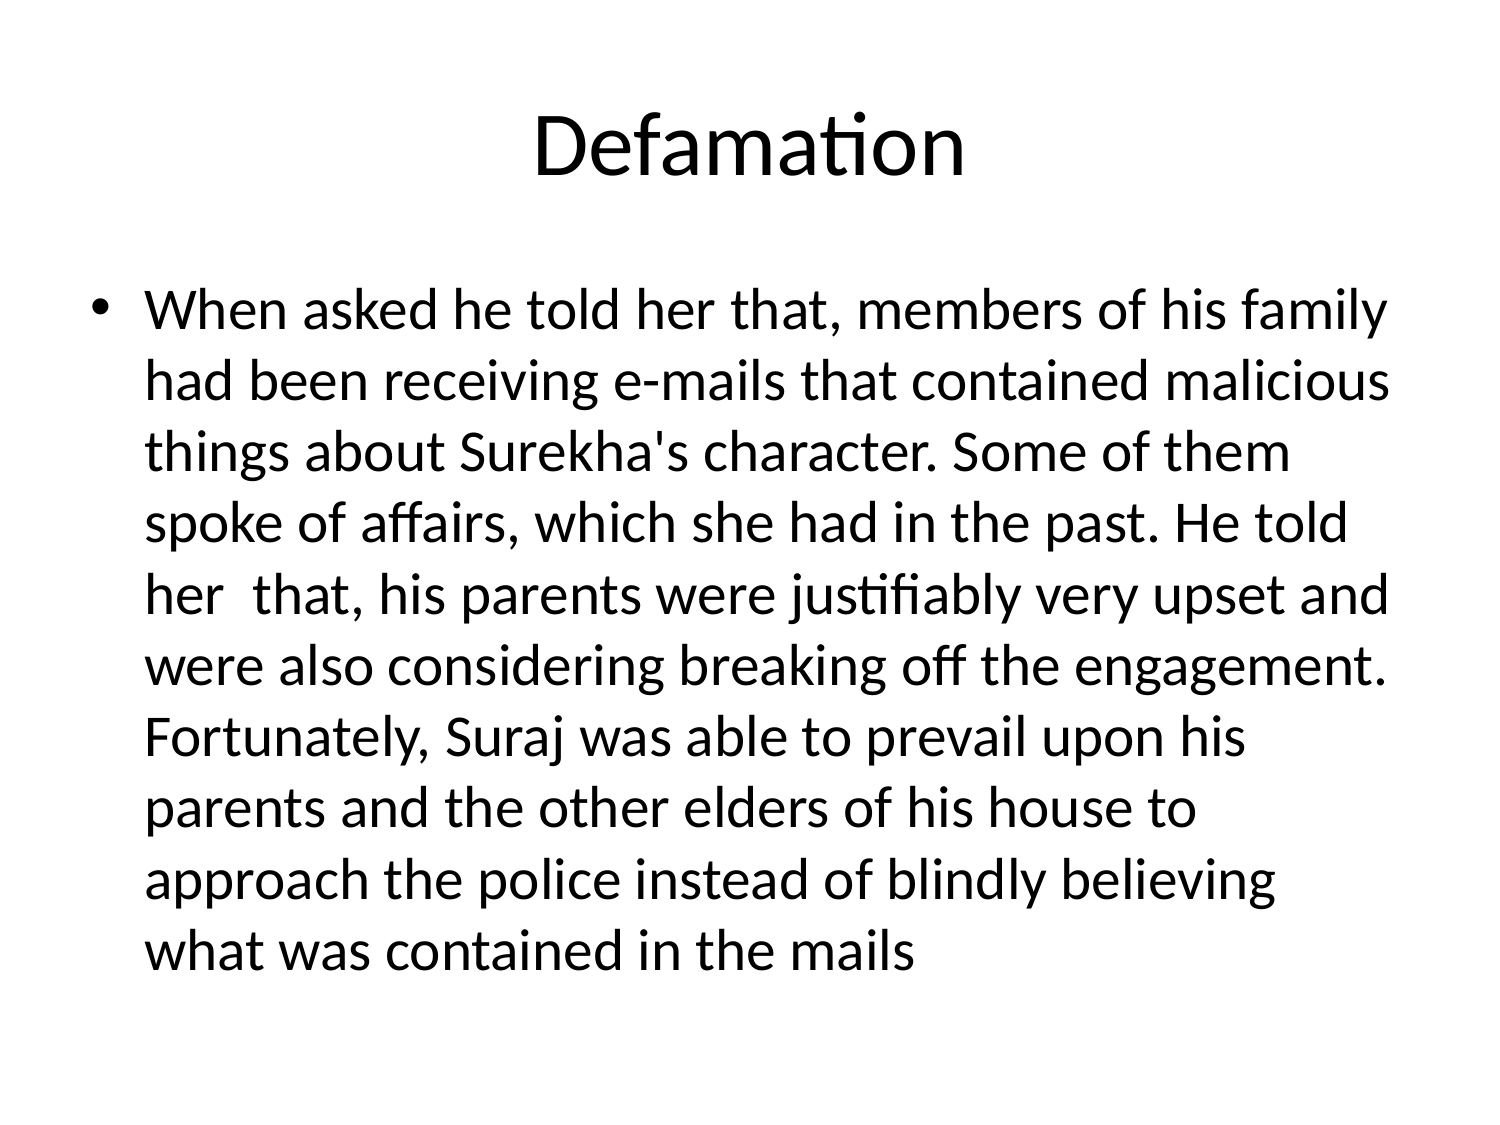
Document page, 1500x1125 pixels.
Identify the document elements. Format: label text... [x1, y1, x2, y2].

title Defamation [75, 45, 1425, 233]
list When asked he told her that, members of his family had been receiving e-mails that contained malicious things about Surekha's character. Some of them spoke of affairs, which she had in the past. He told her that, his parents were justifiably very upset and were also considering breaking off the engagement. Fortunately, Suraj was able to prevail upon his parents and the other elders of his house to approach the police instead of blindly believing what was contained in the mails [75, 262, 1425, 1005]
